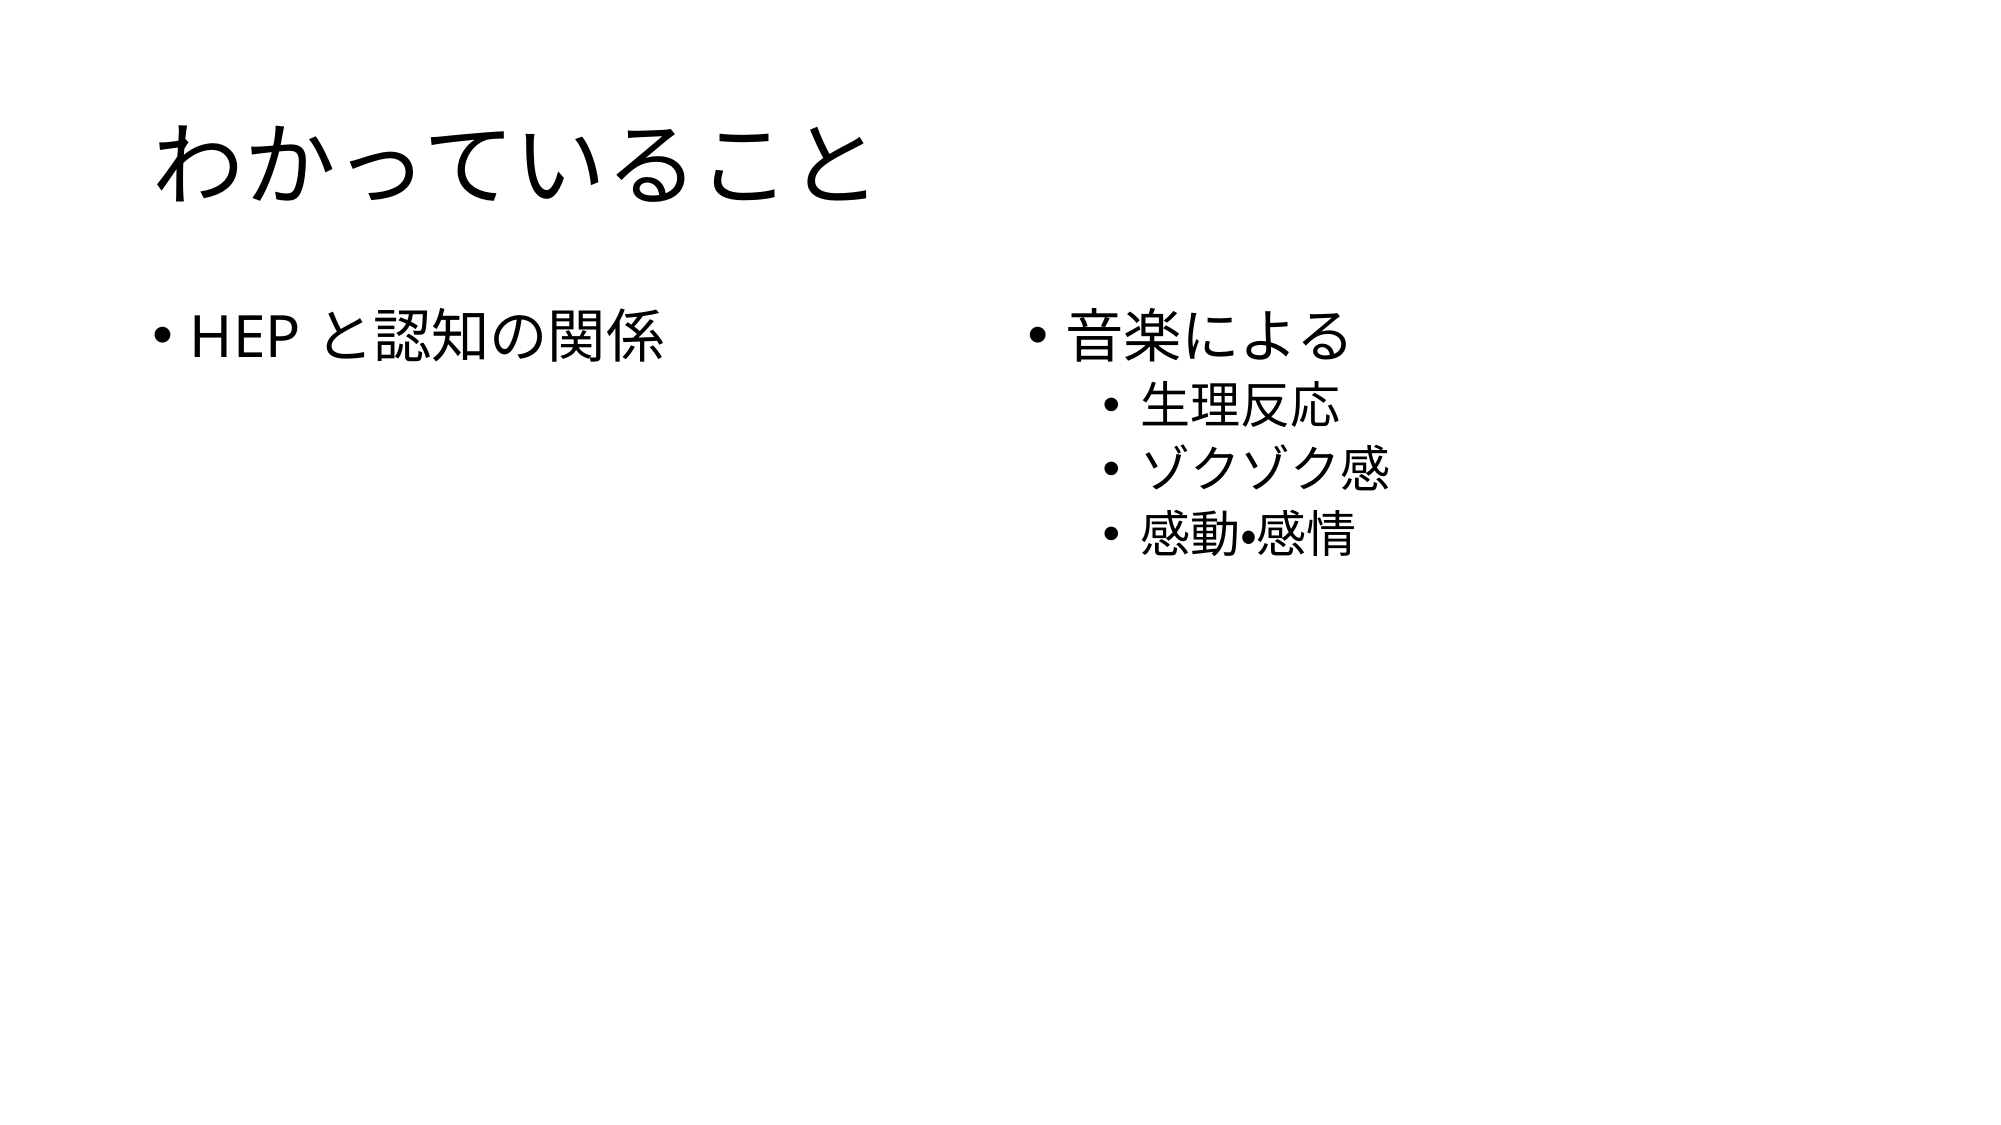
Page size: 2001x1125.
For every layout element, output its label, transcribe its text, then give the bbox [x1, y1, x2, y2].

list 音楽による 生理反応 ゾクゾク感 感動・感情 [1012, 299, 1863, 1014]
list HEPと認知の関係 [137, 299, 988, 1014]
title わかっていること [137, 59, 1863, 278]
